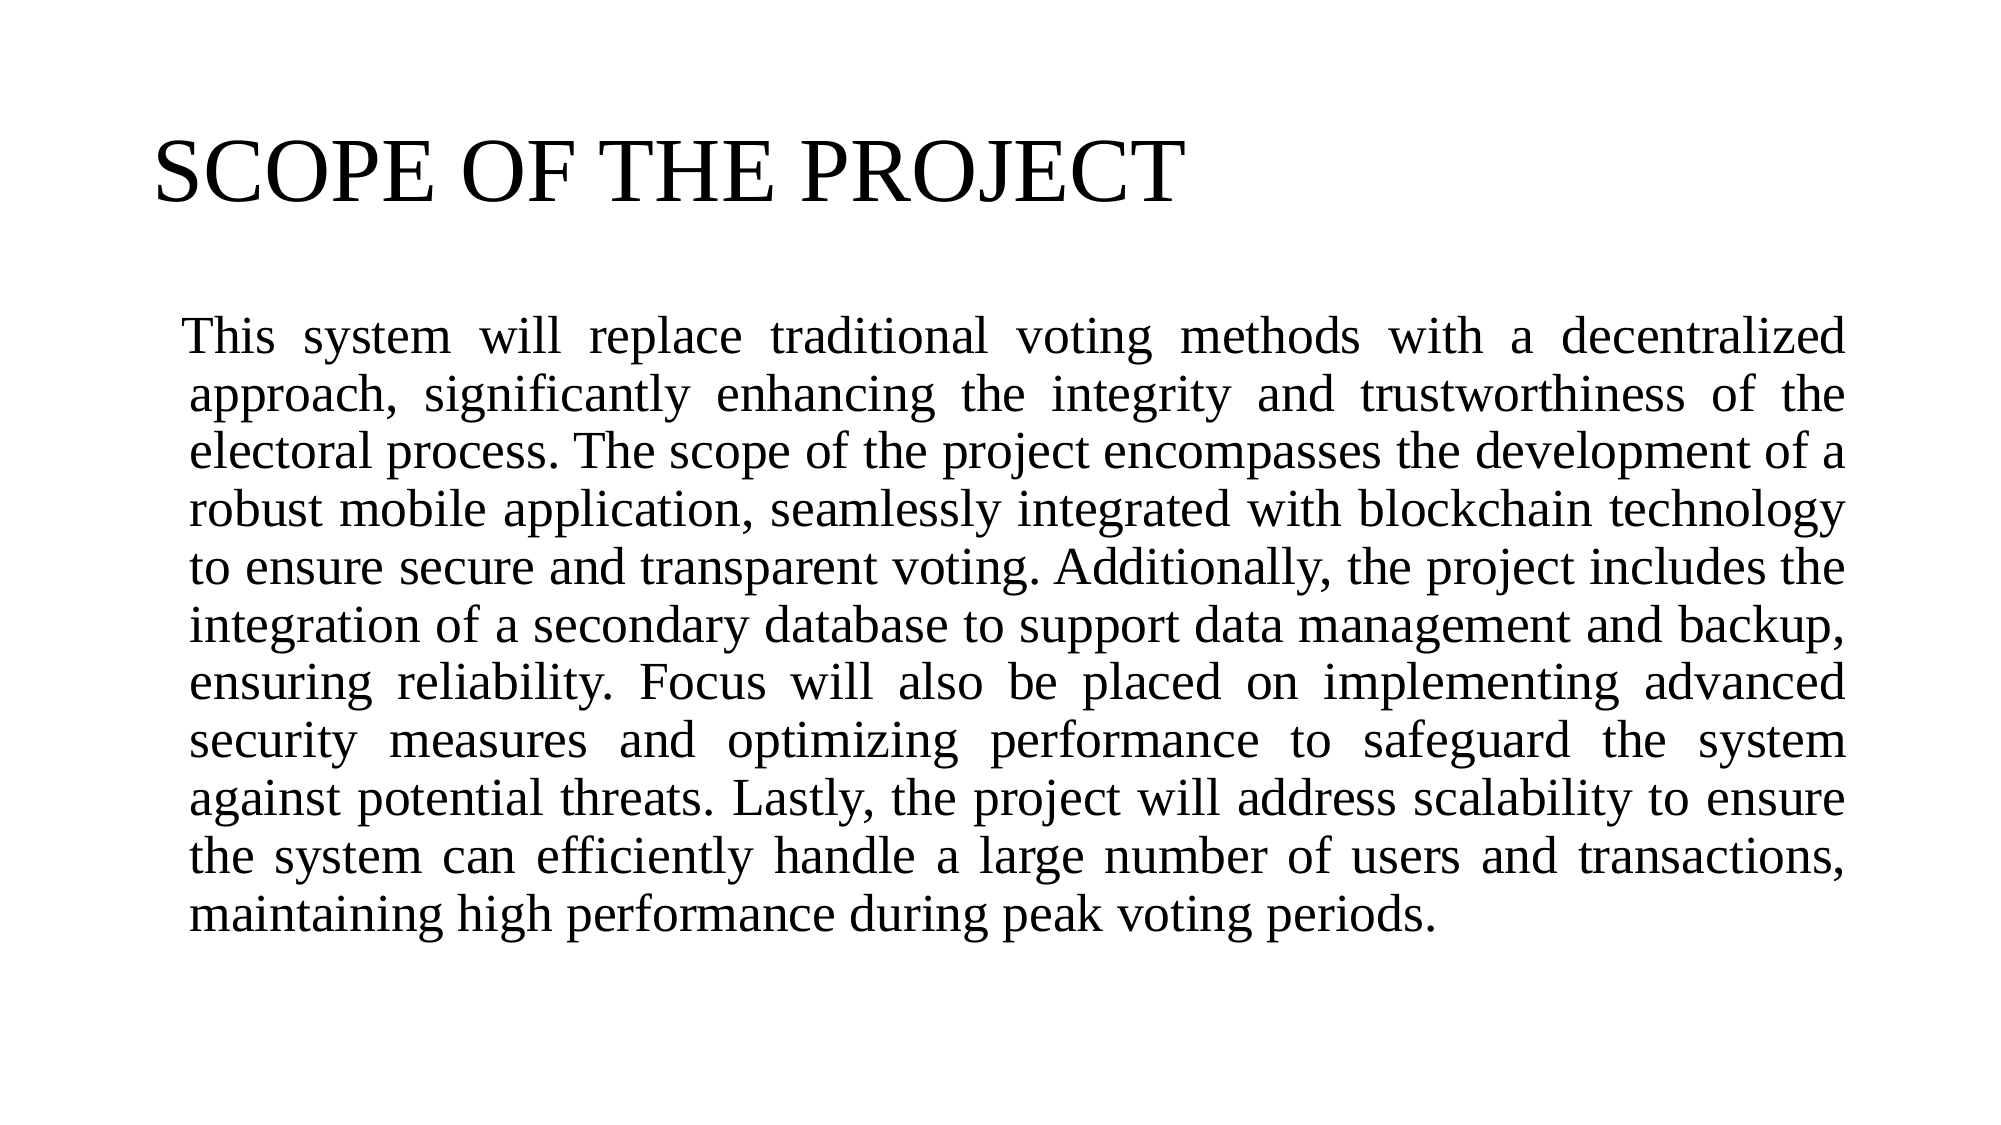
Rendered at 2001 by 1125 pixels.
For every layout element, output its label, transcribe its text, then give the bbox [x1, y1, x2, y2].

list This system will replace traditional voting methods with a decentralized approach, significantly enhancing the integrity and trustworthiness of the electoral process. The scope of the project encompasses the development of a robust mobile application, seamlessly integrated with blockchain technology to ensure secure and transparent voting. Additionally, the project includes the integration of a secondary database to support data management and backup, ensuring reliability. Focus will also be placed on implementing advanced security measures and optimizing performance to safeguard the system against potential threats. Lastly, the project will address scalability to ensure the system can efficiently handle a large number of users and transactions, maintaining high performance during peak voting periods. [137, 299, 1863, 1014]
title SCOPE OF THE PROJECT [137, 63, 1863, 281]
